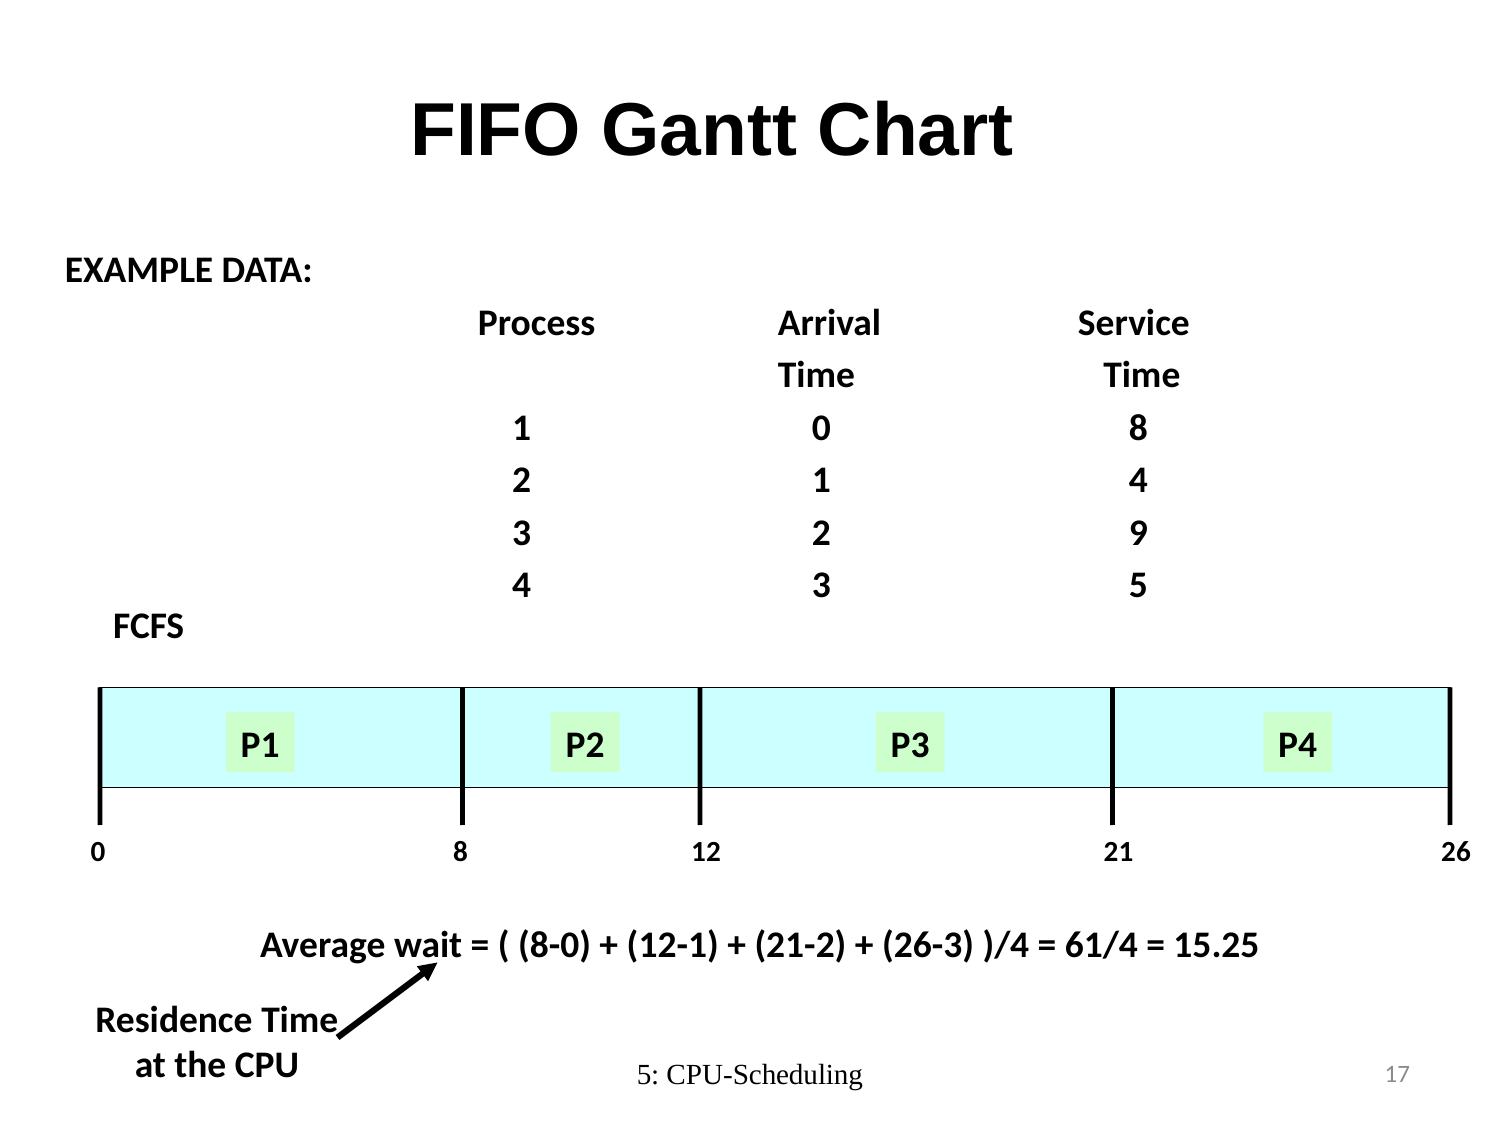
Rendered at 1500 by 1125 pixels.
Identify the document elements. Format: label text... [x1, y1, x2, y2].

text_box P1 [225, 712, 295, 773]
text_box 12 [676, 824, 736, 875]
title FIFO Gantt Chart [87, 50, 1338, 200]
text_box [1113, 687, 1450, 788]
text_box 8 [438, 824, 483, 875]
text_box P4 [1263, 712, 1333, 773]
text_box P2 [550, 712, 620, 773]
text_box [463, 687, 1112, 788]
text_box Residence Time at the CPU [80, 987, 354, 1093]
text_box EXAMPLE DATA: Process Arrival Service Time Time 1 0 8 2 1 4 3 2 9 4 3 5 [49, 237, 1463, 588]
text_box P3 [875, 712, 945, 773]
text_box 26 [1426, 824, 1486, 875]
text_box [337, 962, 438, 1038]
slide_number 17 [1074, 1042, 1425, 1103]
text_box Average wait = ( (8-0) + (12-1) + (21-2) + (26-3) )/4 = 61/4 = 15.25 [245, 912, 1276, 973]
footer 5: CPU-Scheduling [512, 1042, 988, 1103]
text_box 21 [1089, 824, 1149, 875]
text_box FCFS [98, 593, 200, 654]
text_box 0 [75, 824, 121, 875]
text_box [99, 687, 462, 788]
